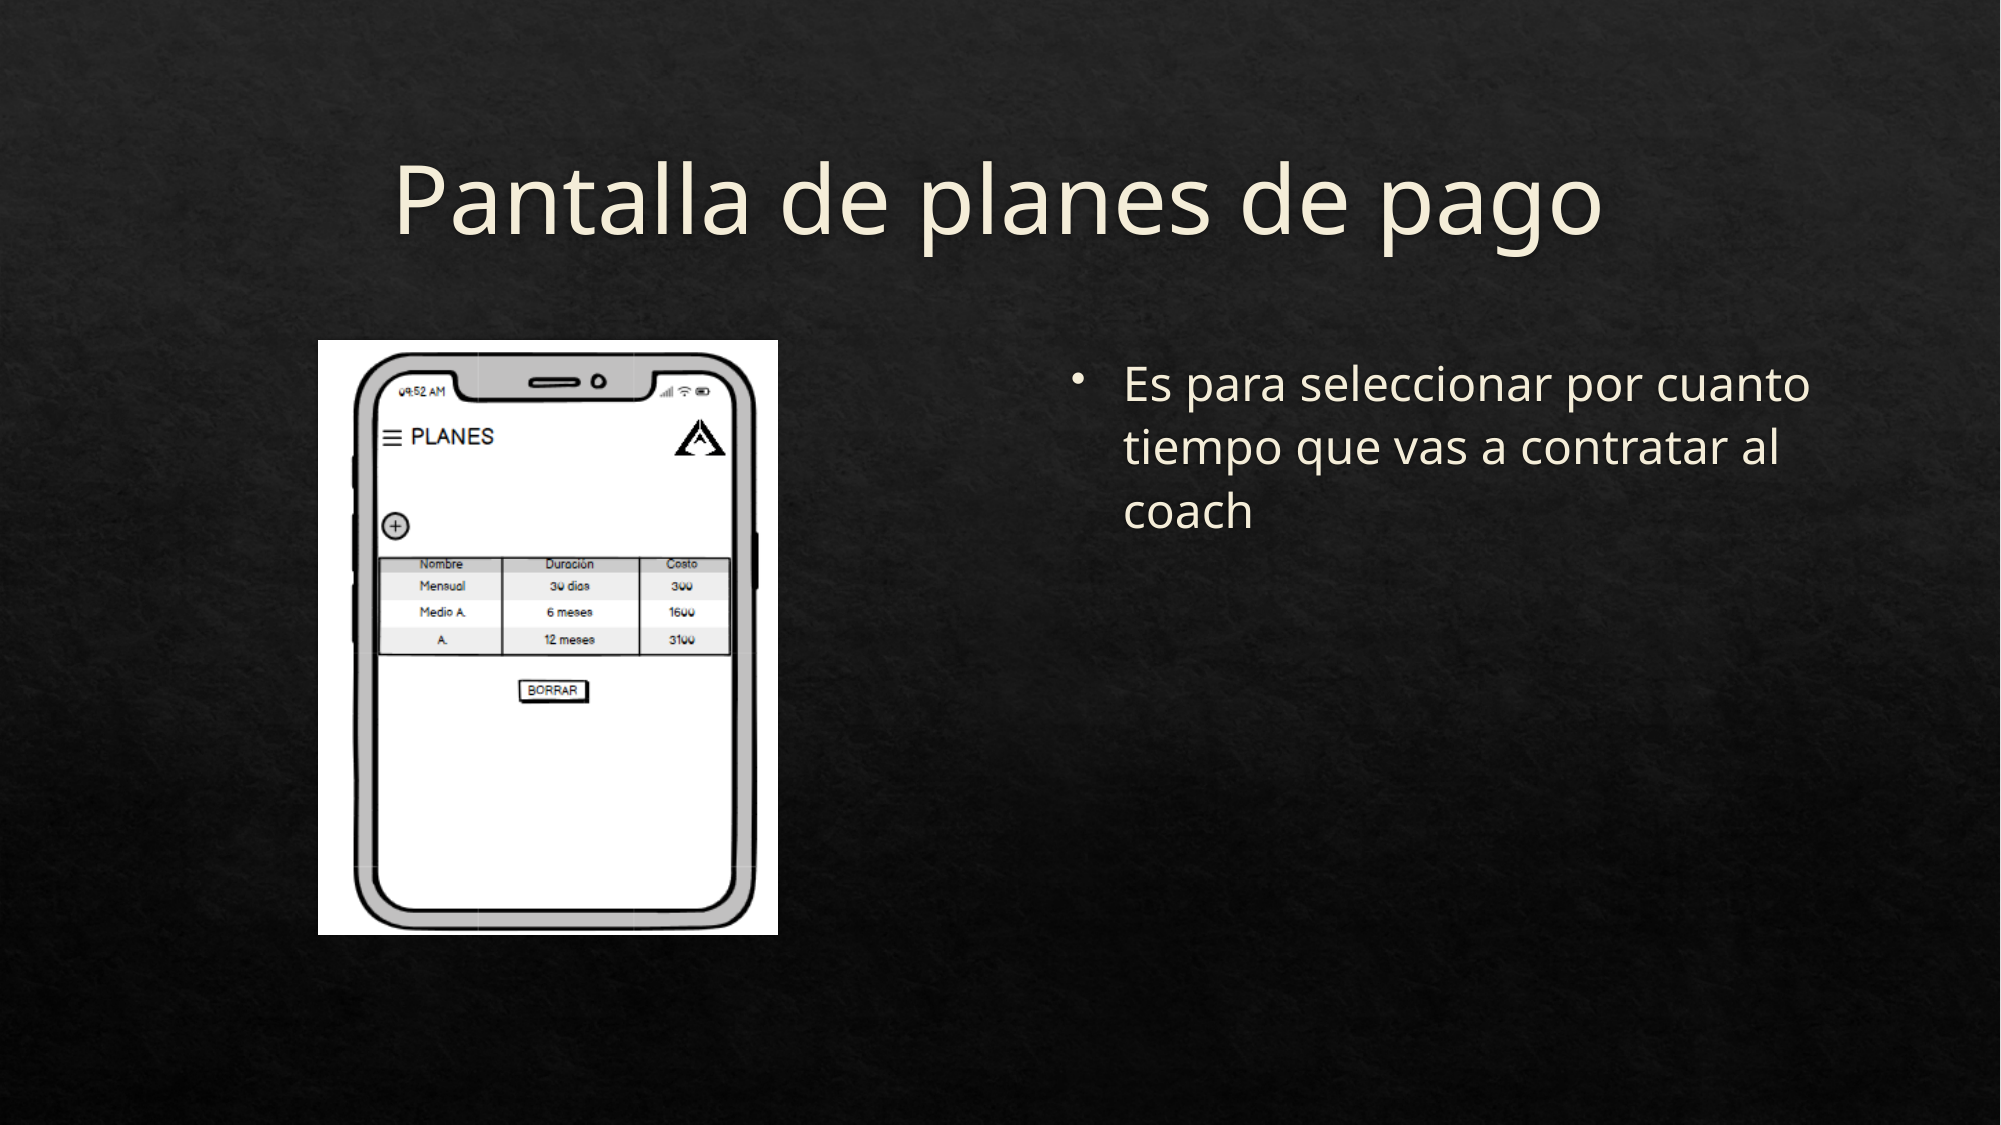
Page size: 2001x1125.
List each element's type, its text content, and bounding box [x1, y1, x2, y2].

list Es para seleccionar por cuanto tiempo que vas a contratar al coach [1051, 340, 1849, 935]
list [318, 340, 779, 936]
title Pantalla de planes de pago [149, 99, 1849, 307]
